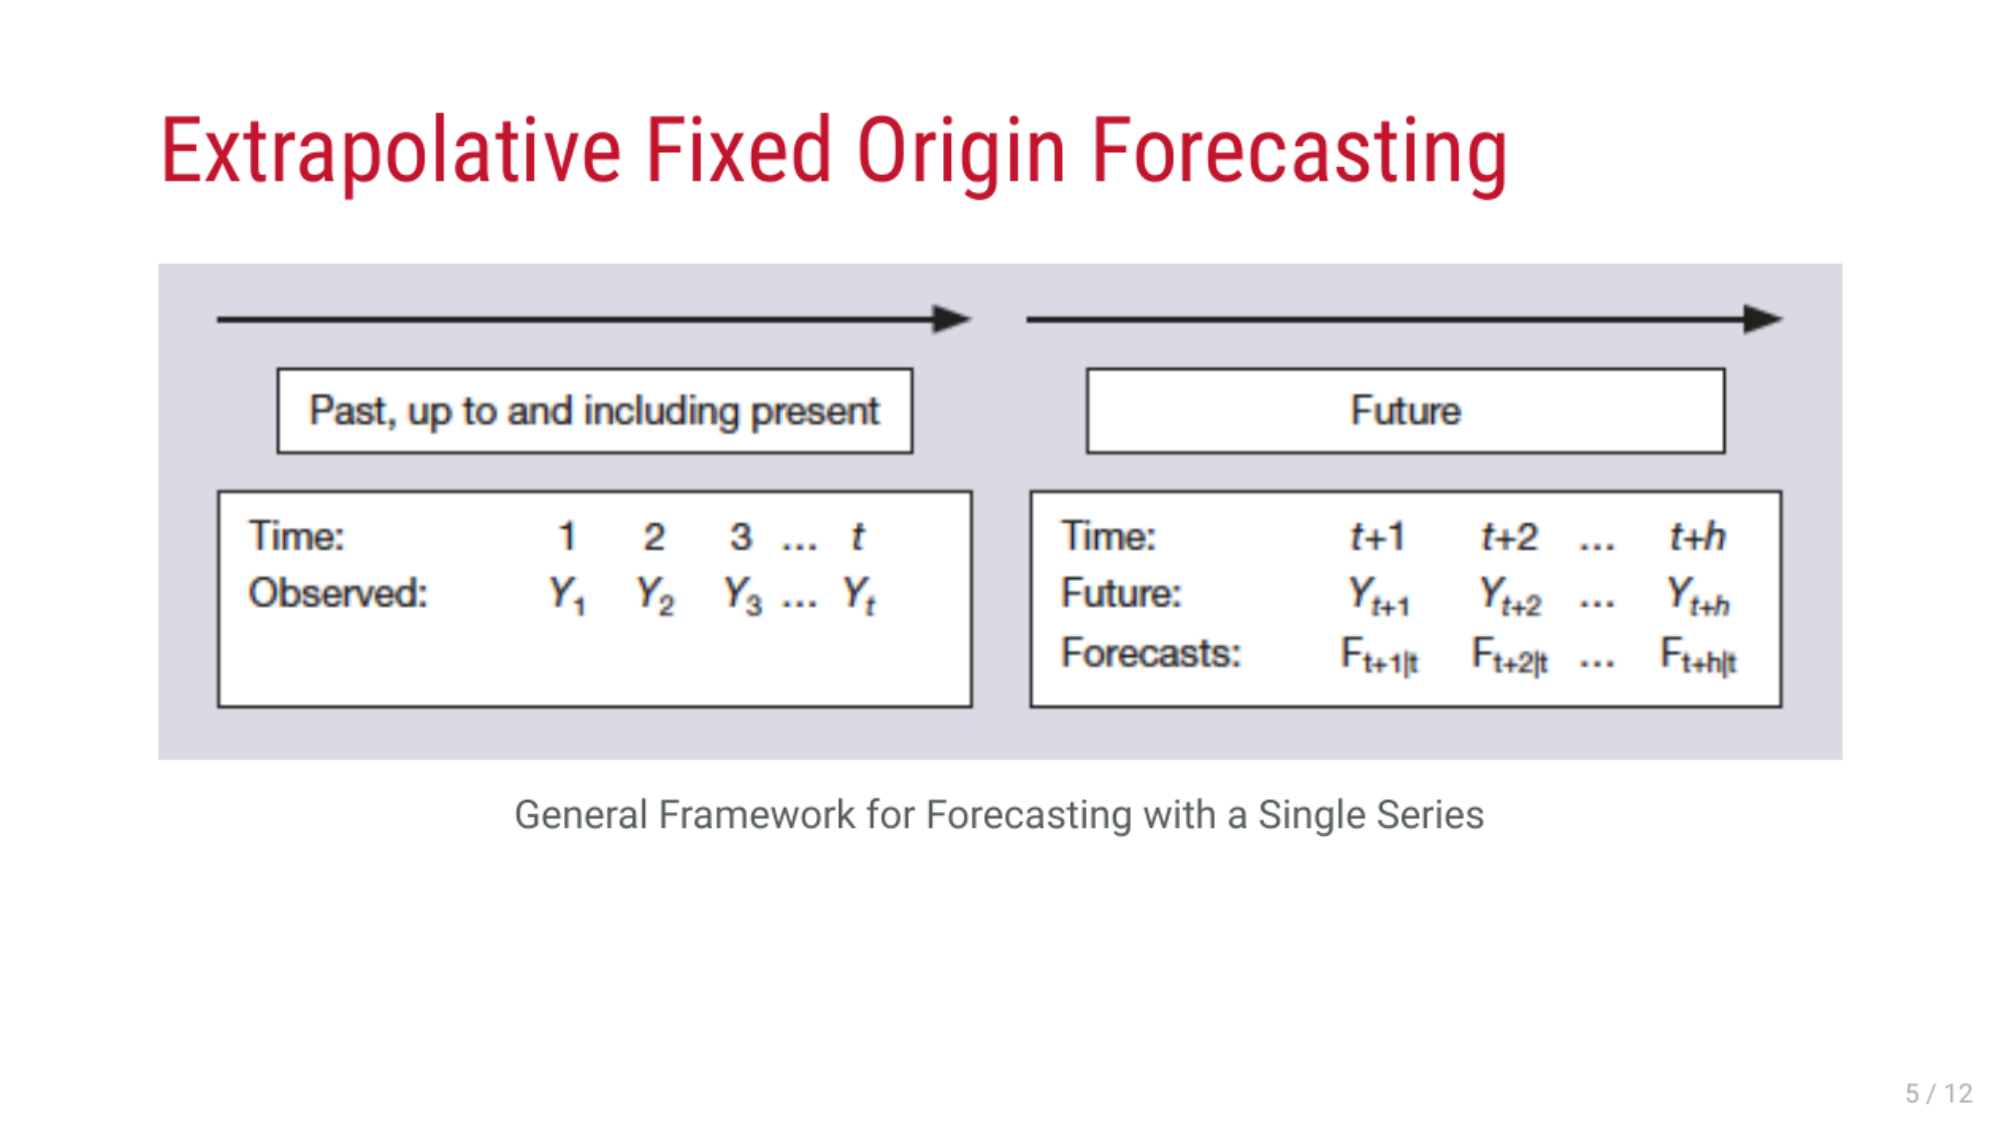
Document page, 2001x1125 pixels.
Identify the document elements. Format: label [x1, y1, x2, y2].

list [0, 0, 2000, 1125]
